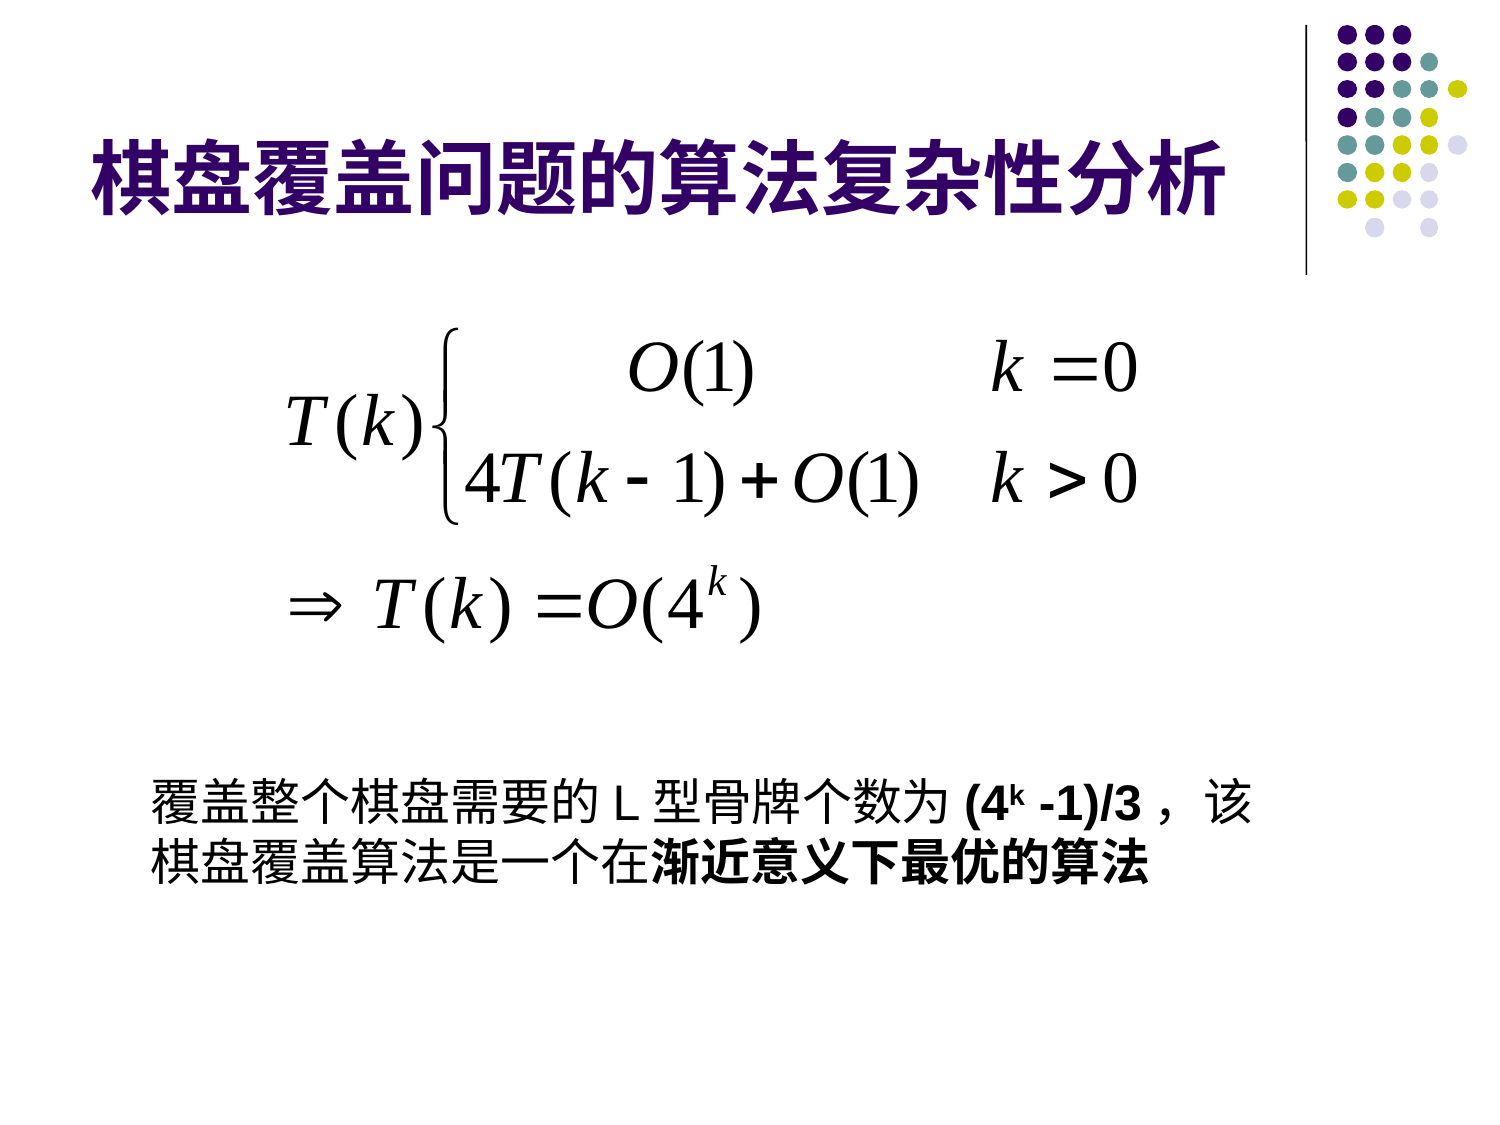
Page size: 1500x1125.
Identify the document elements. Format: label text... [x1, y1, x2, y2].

text_box 覆盖整个棋盘需要的L型骨牌个数为(4k -1)/3，该棋盘覆盖算法是一个在渐近意义下最优的算法 [135, 763, 1317, 898]
title 棋盘覆盖问题的算法复杂性分析 [74, 19, 1313, 233]
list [277, 314, 1153, 660]
